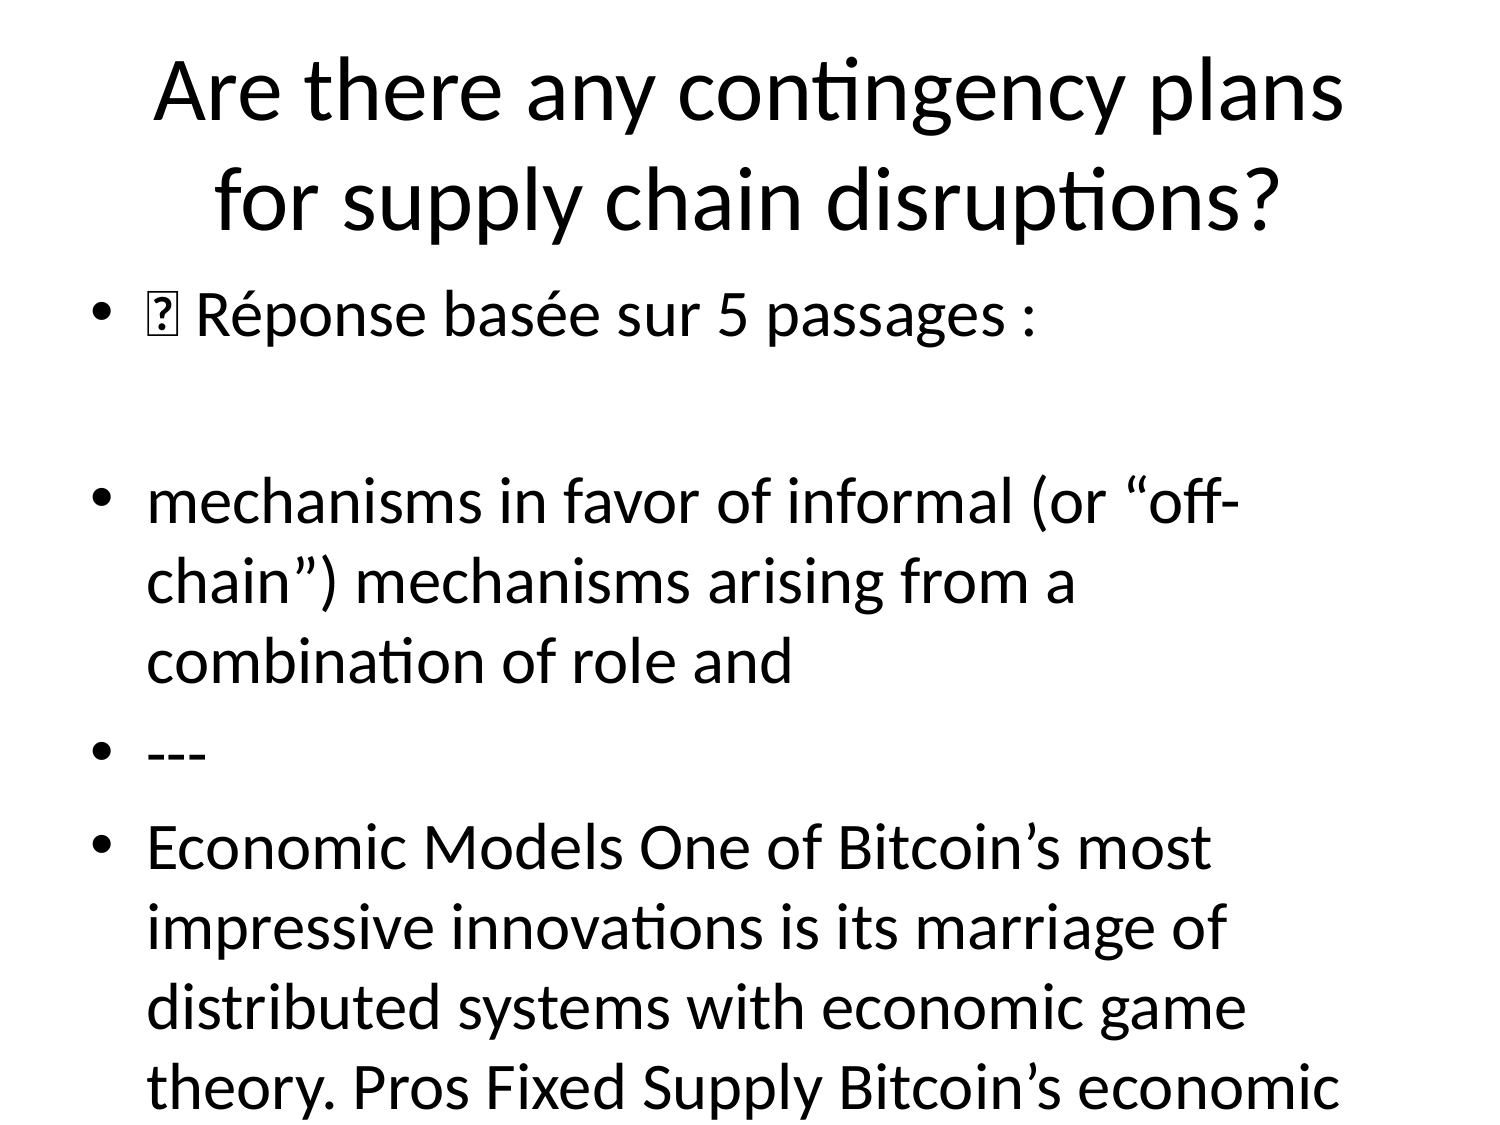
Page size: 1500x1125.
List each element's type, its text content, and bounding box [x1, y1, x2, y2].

list 💬 Réponse basée sur 5 passages : mechanisms in favor of informal (or “off-chain”) mechanisms arising from a combination of role and --- Economic Models One of Bitcoin’s most impressive innovations is its marriage of distributed systems with economic game theory. Pros Fixed Supply Bitcoin’s economic model is simple. There will only ever be 21 million Bitcoin in existence. This number is set in code. With only 21M to circulate among 7.5B people around the world, there is not enough Bitcoin to go around. This scarcity is one of most important drivers of Bitcoin’s value. Decreasing Block Reward Bitcoin’ distribution scheme, pictured below, further enforces this sense of scarcity. The Bitcoin block mining reward halves every 210,000 blocks (approximately every ~4 years.) In its early days, the Bitcoin block reward was 50 coins. Now, the reward is 12.5, and will further decrease to 6.25 coins in May 2020. Bitcoin’s decreasing rate of distribution means that, even as awareness of the currency grows, there is less to actually mine. Cons Inverted Means Uneven Bitcoin’s inverted distribution model (less people earning more in the beginning, and more people earn less today) is one of the primary contributors to its uneven distribution. With so much Bitcoin in the hands of a few early adopters, new miners are “burning” more energy for less bitcoin. Hoarding Inhibits Use As A Medium Of Exchange Although Bitcoin was released as a “peer to peer electronic cash” system, the relative scarcity of Bitcoin has impeded Bitcoin’s goal of serving as a medium exchange. Bitcoin’s scarcity has led to its perception as a form of “digital gold” or a digital store of value. The result of this perception is that many Bitcoin holders are unwilling to spend Bitcoin on day-to-day expenses. The Pi Economic Model Pi, on the other hand, seeks to strike a balance between creating a sense of scarcity for Pi, while still ensuring that a large amount does not --- allowing the protocol to grow dramatically in scale and value since its inception. However, there have also been some challenges. The economic concentration of Bitcoin has led to a concentration of political power. The result is that everyday people can get caught in the middle of destructive battles between massive holders of Bitcoin. One of the most recent examples of this challenge has been the ongoing battle between Bitcoin and Bitcoin Cash. These civil wars can end in a fork where or where the blockchain. For token holders, hard forks are inflationary and can threaten the value of their holdings. --- hour before they can be sure that a transaction is considered final. SCP guarantees safety, which means --- Phase 1 - Design, Distribution, Trust Graph Bootstrap. The Pi server is operating as a faucet emulating the behavior of the decentralized system as it will function once its live. During this phase improvements in the user experience and behavior are possible and relatively easy to make compared to the stable phase of the main net. All minting of coins to users will be migrated to the live net once it launches. In other words, the livenet will pre-mint in its genesis block all account holder balances generated during Phase 1, and continue operating just like the current system but fully decentralized. Pi is not listed on exchanges during this phase and it is impossible to “buy” Pi with any other currency. Phase 2 - Testnet Before we launch the main net, the Node software will be deployed on a test net. The test net will use [75, 262, 1425, 1005]
title Are there any contingency plans for supply chain disruptions? [75, 45, 1425, 233]
